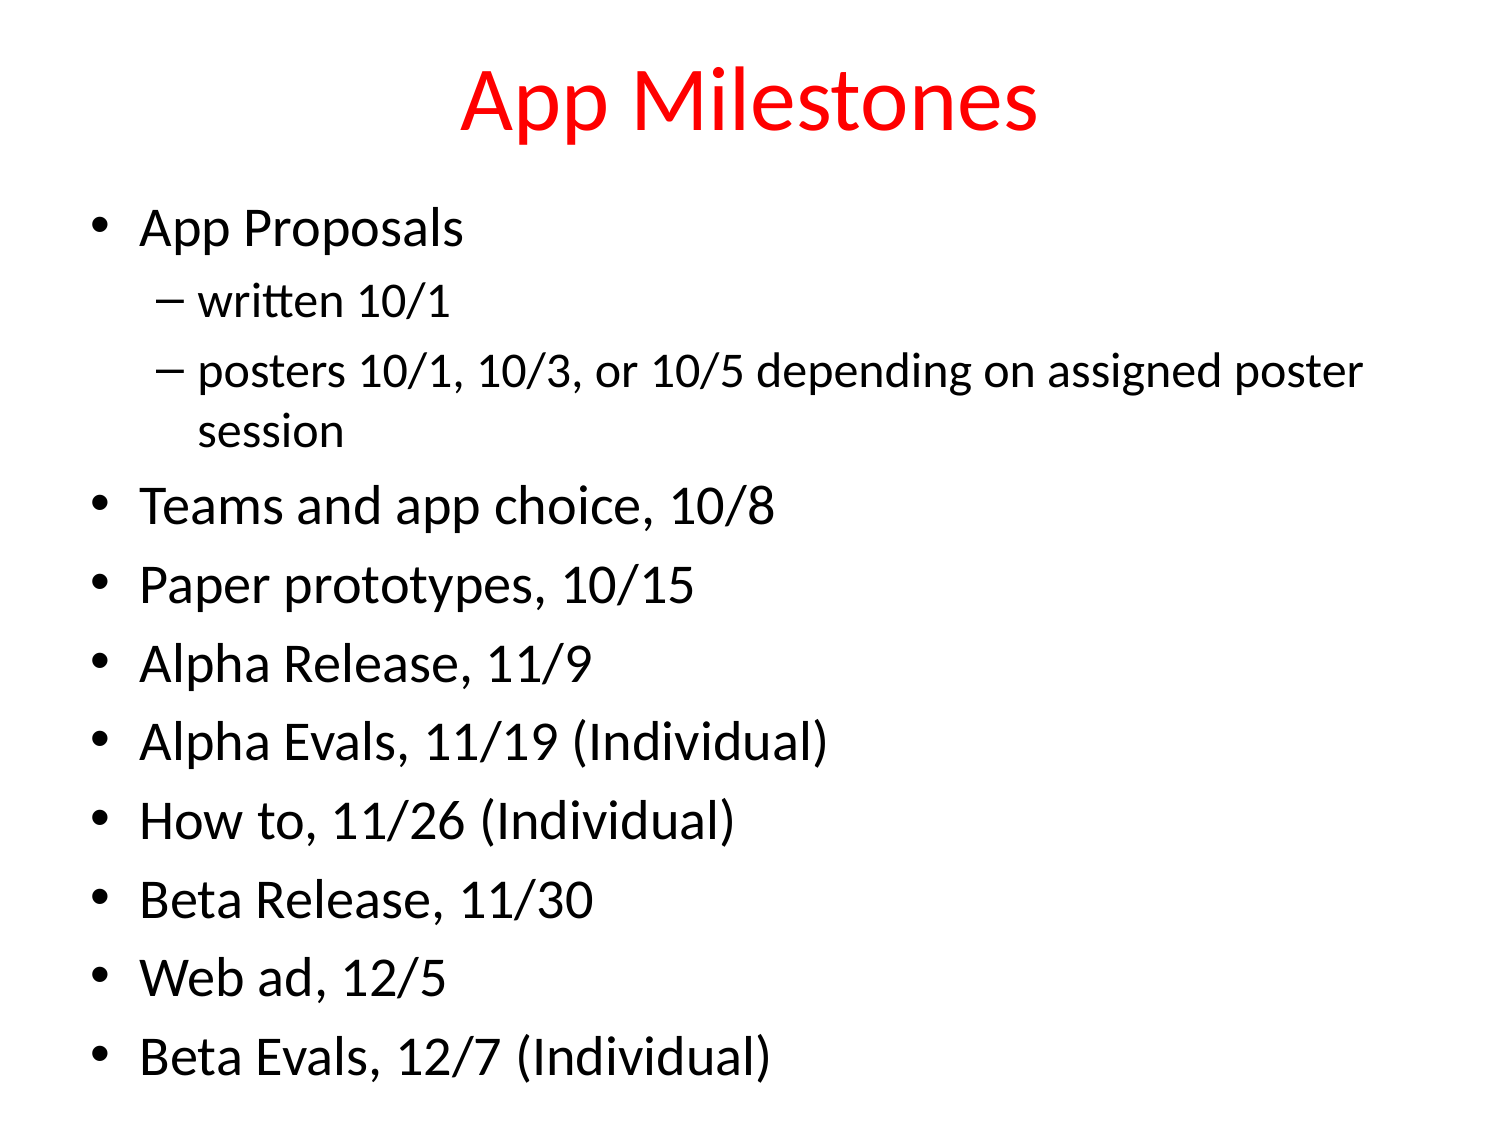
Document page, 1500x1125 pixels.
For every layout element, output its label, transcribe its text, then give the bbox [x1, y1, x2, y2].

title App Milestones [75, 0, 1425, 182]
list App Proposals written 10/1 posters 10/1, 10/3, or 10/5 depending on assigned poster session Teams and app choice, 10/8 Paper prototypes, 10/15 Alpha Release, 11/9 Alpha Evals, 11/19 (Individual) How to, 11/26 (Individual) Beta Release, 11/30 Web ad, 12/5 Beta Evals, 12/7 (Individual) [75, 182, 1425, 1100]
